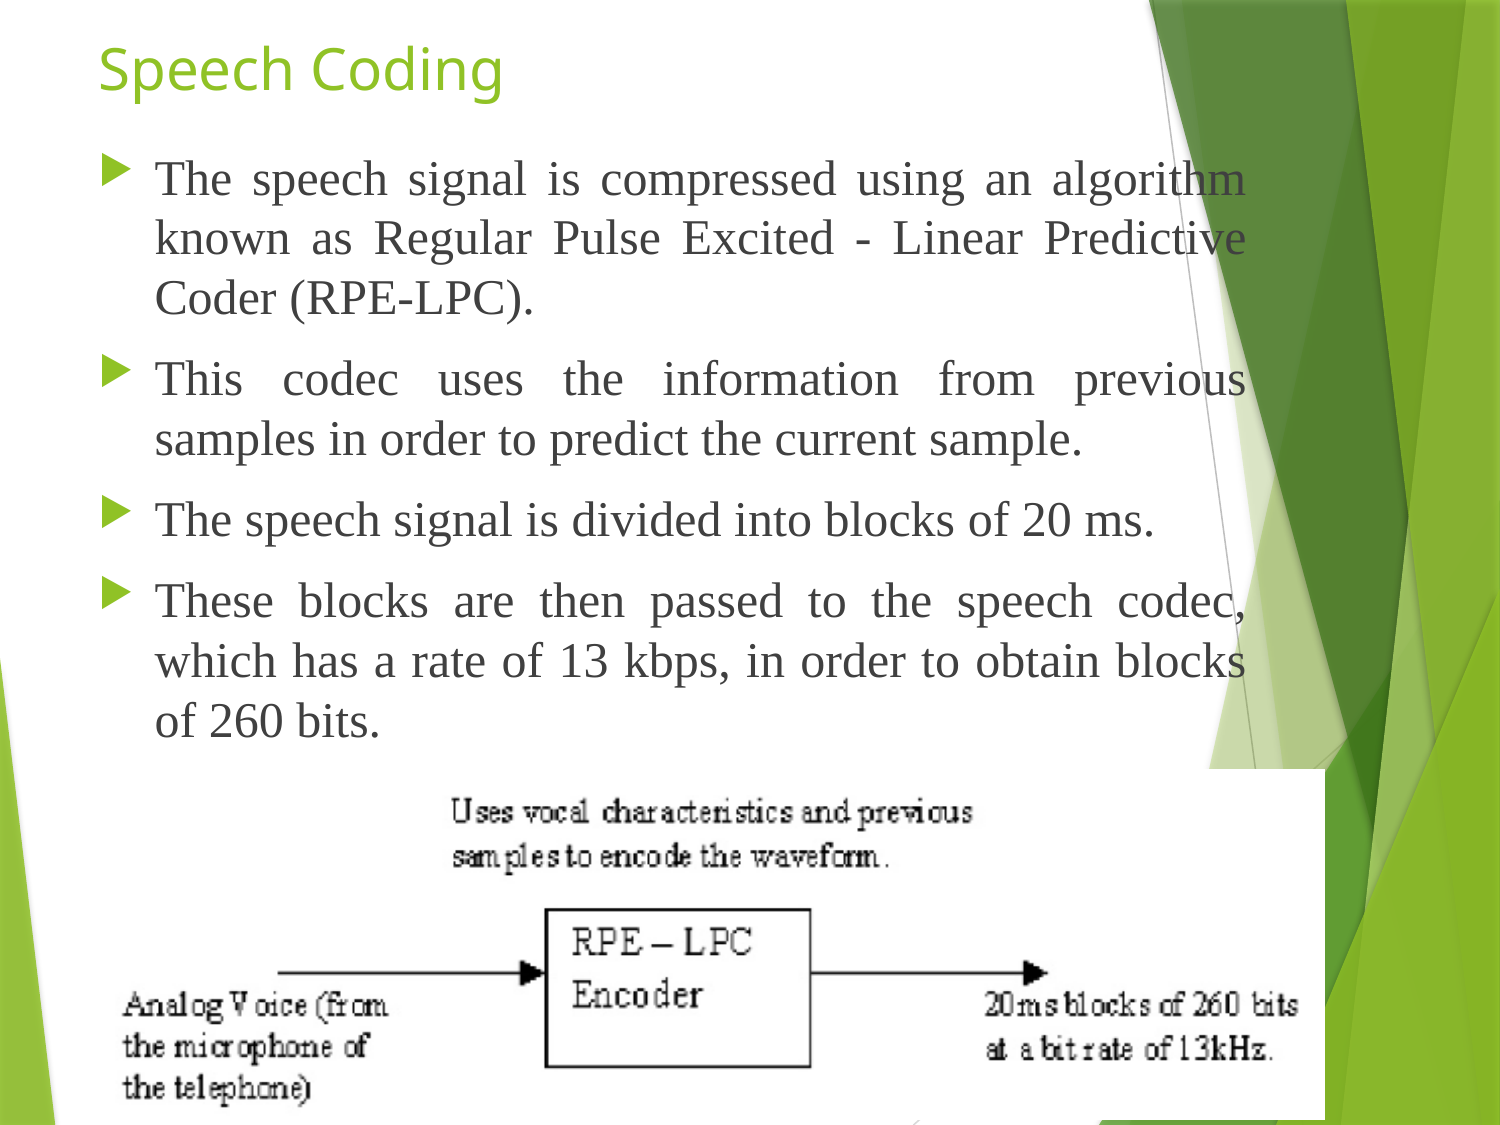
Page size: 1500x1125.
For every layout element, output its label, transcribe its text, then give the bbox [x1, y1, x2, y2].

title Speech Coding [83, 24, 1141, 137]
picture [61, 769, 1326, 1121]
list The speech signal is compressed using an algorithm known as Regular Pulse Excited - Linear Predictive Coder (RPE-LPC). This codec uses the information from previous samples in order to predict the current sample. The speech signal is divided into blocks of 20 ms. These blocks are then passed to the speech codec, which has a rate of 13 kbps, in order to obtain blocks of 260 bits. [83, 137, 1263, 768]
